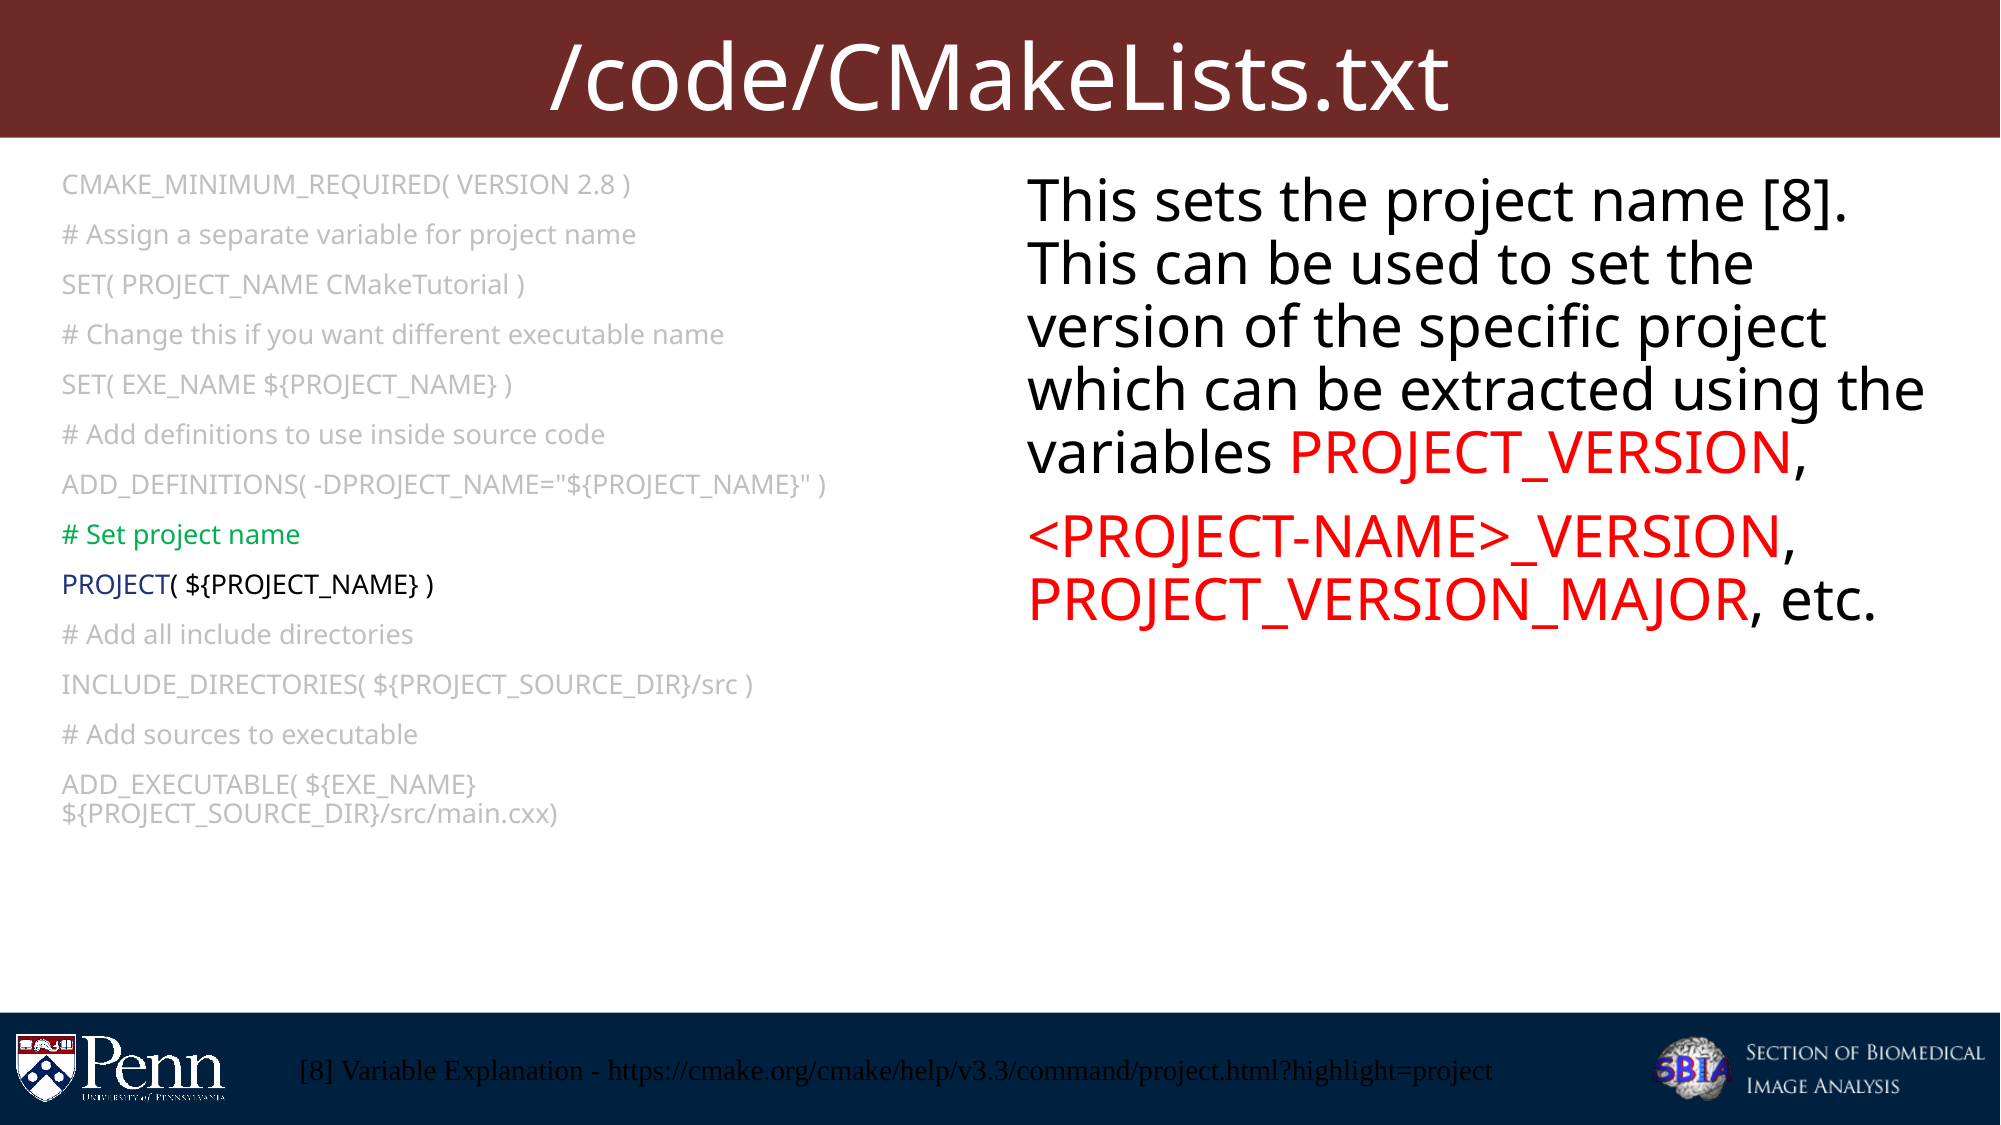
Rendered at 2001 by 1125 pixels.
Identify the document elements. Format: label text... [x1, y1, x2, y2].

list This sets the project name [8]. This can be used to set the version of the specific project which can be extracted using the variables PROJECT_VERSION, <PROJECT-NAME>_VERSION, PROJECT_VERSION_MAJOR, etc. [1012, 164, 1954, 987]
title /code/CMakeLists.txt [46, 0, 1954, 138]
list CMAKE_MINIMUM_REQUIRED( VERSION 2.8 ) # Assign a separate variable for project name SET( PROJECT_NAME CMakeTutorial ) # Change this if you want different executable name SET( EXE_NAME ${PROJECT_NAME} ) # Add definitions to use inside source code ADD_DEFINITIONS( -DPROJECT_NAME="${PROJECT_NAME}" ) # Set project name PROJECT( ${PROJECT_NAME} ) # Add all include directories INCLUDE_DIRECTORIES( ${PROJECT_SOURCE_DIR}/src ) # Add sources to executable ADD_EXECUTABLE( ${EXE_NAME} ${PROJECT_SOURCE_DIR}/src/main.cxx) [46, 164, 985, 987]
picture [16, 1034, 225, 1103]
footer [8] Variable Explanation - https://cmake.org/cmake/help/v3.3/command/project.html?highlight=project [241, 1038, 1551, 1099]
picture [1652, 1035, 1985, 1102]
